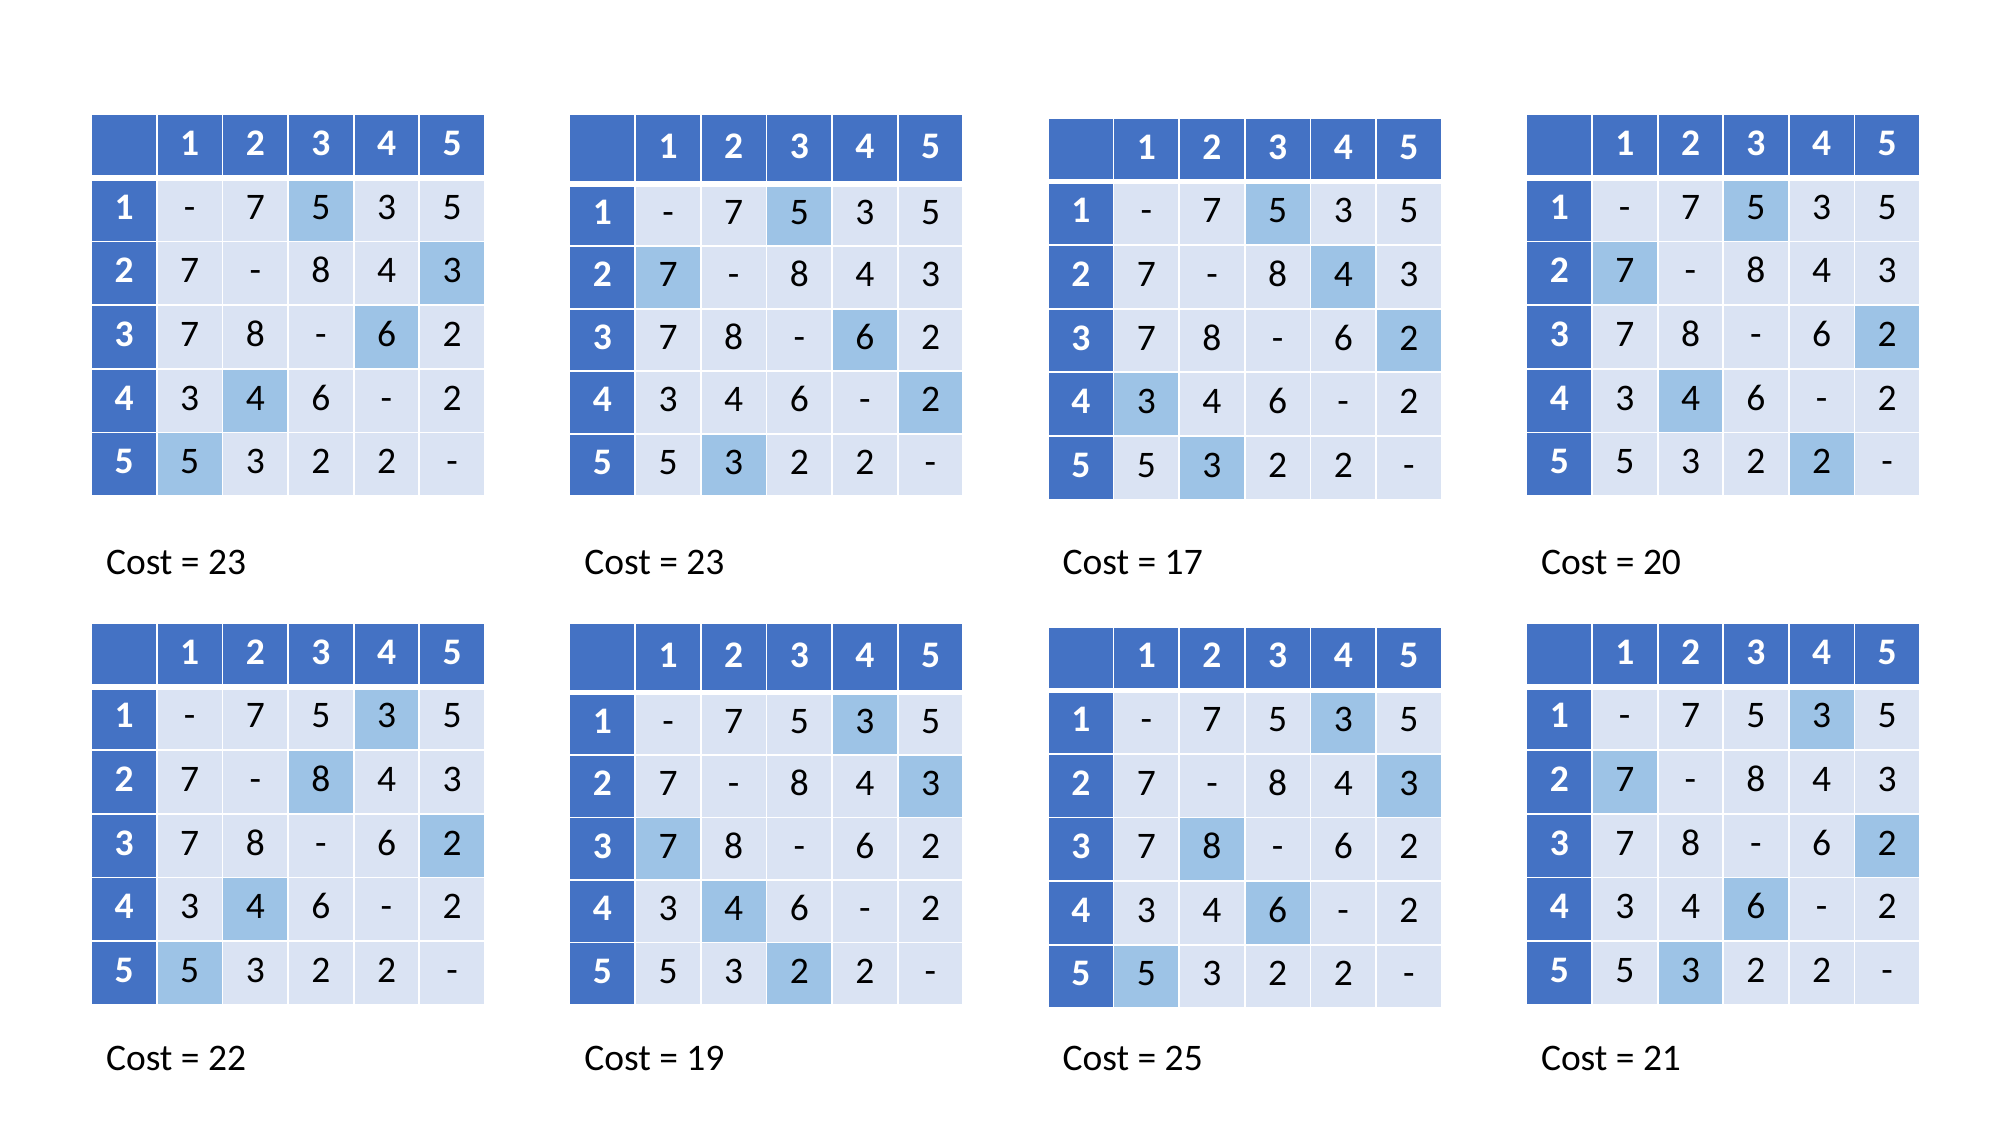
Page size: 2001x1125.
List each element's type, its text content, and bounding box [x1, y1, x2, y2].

table_cell - [1311, 882, 1375, 944]
table_header 4 [833, 115, 897, 181]
table_cell 2 [1855, 306, 1919, 368]
table_cell 2 [355, 942, 418, 1004]
table_cell 5 [1527, 433, 1591, 495]
table_cell 5 [570, 943, 634, 1004]
table_cell 3 [1114, 373, 1178, 435]
table_header 3 [1724, 115, 1788, 175]
text_box Cost = 23 [569, 529, 964, 590]
table_header 4 [1311, 119, 1375, 179]
table_header [92, 624, 156, 684]
table_cell 8 [1724, 751, 1788, 813]
table_cell 4 [1311, 246, 1375, 308]
table_cell 4 [92, 878, 156, 940]
table_cell 7 [1114, 755, 1178, 817]
table_cell - [767, 310, 831, 370]
table_cell 3 [1790, 690, 1854, 749]
table_cell 3 [1790, 181, 1854, 241]
table_cell 3 [1659, 942, 1722, 1004]
table_header [570, 624, 634, 690]
table_cell 5 [1593, 942, 1657, 1004]
table_cell - [1180, 755, 1244, 817]
table_cell 3 [355, 690, 418, 749]
table_cell - [702, 247, 766, 308]
table_cell 4 [1180, 882, 1244, 944]
table_header 2 [223, 624, 287, 684]
table_cell - [1377, 946, 1441, 1007]
table_header 5 [420, 624, 484, 684]
table_header 3 [1246, 119, 1310, 179]
table_cell 7 [636, 818, 700, 879]
table_cell - [1790, 878, 1854, 940]
table_cell 6 [1790, 306, 1854, 368]
table_cell 3 [702, 943, 766, 1004]
table_cell 2 [1377, 373, 1441, 435]
table_cell 5 [1724, 690, 1788, 749]
table_cell 4 [570, 372, 634, 433]
table_cell 6 [1246, 882, 1310, 944]
table_cell 5 [1049, 946, 1113, 1007]
table_cell 7 [702, 695, 766, 754]
table_cell 8 [1659, 306, 1722, 368]
table_cell - [158, 181, 222, 241]
table_cell - [899, 943, 962, 1004]
table_header 5 [899, 624, 962, 690]
table_header 3 [1246, 628, 1310, 688]
table_cell - [1659, 751, 1722, 813]
table_cell 1 [1527, 690, 1591, 749]
table_cell 4 [1790, 751, 1854, 813]
table_header 3 [1724, 624, 1788, 684]
table_cell 2 [1377, 818, 1441, 880]
table_header [1527, 624, 1591, 684]
table_cell 5 [1593, 433, 1657, 495]
table_cell - [767, 818, 831, 879]
table_cell - [355, 370, 418, 432]
table_cell - [833, 881, 897, 942]
table_cell 5 [1724, 181, 1788, 241]
table_cell 2 [420, 370, 484, 432]
table_cell 5 [1049, 437, 1113, 499]
table_cell 2 [1377, 310, 1441, 371]
table_cell 3 [1311, 184, 1375, 244]
table_cell - [1855, 942, 1919, 1004]
table_cell 6 [355, 815, 418, 877]
table_header 3 [289, 115, 353, 175]
table_cell - [636, 187, 700, 245]
table_cell 4 [702, 372, 766, 433]
table_cell 7 [158, 306, 222, 368]
table_cell 1 [92, 690, 156, 749]
table_cell 2 [1527, 242, 1591, 304]
text_box Cost = 17 [1047, 529, 1442, 590]
table_cell 3 [420, 242, 484, 304]
table_header 5 [1855, 624, 1919, 684]
table_cell 7 [1180, 693, 1244, 753]
table_cell 3 [1377, 755, 1441, 817]
table_cell 2 [1049, 755, 1113, 817]
table_cell 2 [899, 881, 962, 942]
table_cell 7 [636, 247, 700, 308]
table_cell 3 [833, 695, 897, 754]
table_cell 4 [92, 370, 156, 432]
table_cell 2 [1049, 246, 1113, 308]
table_cell 3 [636, 372, 700, 433]
table_cell 3 [420, 751, 484, 813]
table_cell 4 [1659, 878, 1722, 940]
table_header 4 [355, 115, 418, 175]
table_cell 6 [289, 878, 353, 940]
table_cell 3 [1855, 751, 1919, 813]
table_header 5 [1377, 628, 1441, 688]
table_cell - [1114, 184, 1178, 244]
table_header 4 [1790, 624, 1854, 684]
table_cell 3 [1593, 878, 1657, 940]
table_cell 3 [1114, 882, 1178, 944]
table_header 1 [636, 115, 700, 181]
text_box Cost = 23 [91, 529, 486, 590]
table_header 5 [420, 115, 484, 175]
table_cell - [1724, 306, 1788, 368]
table_cell 3 [1593, 370, 1657, 432]
table_cell 3 [1049, 818, 1113, 880]
table_header 1 [1114, 119, 1178, 179]
table_cell 7 [1593, 242, 1657, 304]
table_cell 3 [92, 306, 156, 368]
table_cell 4 [1527, 878, 1591, 940]
table_cell 2 [1311, 946, 1375, 1007]
text_box Cost = 25 [1047, 1025, 1442, 1086]
table_header 4 [355, 624, 418, 684]
text_box Cost = 20 [1526, 529, 1921, 590]
table_header 1 [158, 624, 222, 684]
table_header [1049, 628, 1113, 688]
table_cell - [1180, 246, 1244, 308]
table_cell 5 [1527, 942, 1591, 1004]
table_cell 3 [158, 878, 222, 940]
table_cell 6 [767, 881, 831, 942]
table_header 2 [1659, 624, 1722, 684]
table_header [1527, 115, 1591, 175]
table_cell 7 [1659, 690, 1722, 749]
table_cell 2 [1246, 946, 1310, 1007]
table_cell - [223, 242, 287, 304]
table_header 3 [767, 624, 831, 690]
table_cell 6 [1311, 818, 1375, 880]
table_cell 6 [1724, 370, 1788, 432]
table_header 2 [1180, 119, 1244, 179]
table_cell 5 [1377, 184, 1441, 244]
table_cell 7 [1114, 818, 1178, 880]
table_header 1 [158, 115, 222, 175]
table_cell 2 [1790, 433, 1854, 495]
table_cell 7 [1180, 184, 1244, 244]
table_cell 8 [223, 306, 287, 368]
table_cell 6 [767, 372, 831, 433]
table_cell 5 [289, 690, 353, 749]
table_cell 3 [1527, 815, 1591, 877]
table_cell 3 [1180, 437, 1244, 499]
table_cell 8 [289, 242, 353, 304]
table_cell 3 [570, 310, 634, 370]
table_cell 3 [1049, 310, 1113, 371]
table_cell 8 [702, 310, 766, 370]
table_cell 8 [1724, 242, 1788, 304]
table_cell 2 [420, 815, 484, 877]
table_cell 4 [1180, 373, 1244, 435]
table_cell 3 [899, 756, 962, 817]
table_cell 1 [92, 181, 156, 241]
table_cell 5 [1855, 690, 1919, 749]
table_cell 5 [1246, 693, 1310, 753]
table_cell 2 [899, 818, 962, 879]
table_cell - [158, 690, 222, 749]
table_cell 3 [636, 881, 700, 942]
table_cell 7 [1114, 246, 1178, 308]
table_cell - [355, 878, 418, 940]
table_header 4 [1311, 628, 1375, 688]
table_header [570, 115, 634, 181]
table_cell 2 [1377, 882, 1441, 944]
table_cell 6 [833, 818, 897, 879]
table_cell 4 [702, 881, 766, 942]
table_cell 2 [1724, 433, 1788, 495]
table_cell 1 [1049, 693, 1113, 753]
table_cell 2 [1855, 815, 1919, 877]
table_cell 2 [570, 756, 634, 817]
table_header 2 [702, 115, 766, 181]
table_cell 4 [1311, 755, 1375, 817]
table_cell 5 [636, 943, 700, 1004]
table_cell 2 [1855, 878, 1919, 940]
table_cell - [420, 942, 484, 1004]
table_header 1 [636, 624, 700, 690]
table_cell 6 [1790, 815, 1854, 877]
table_cell 5 [92, 942, 156, 1004]
table_cell 1 [570, 187, 634, 245]
table_cell 7 [702, 187, 766, 245]
table_cell 4 [1527, 370, 1591, 432]
table_cell 5 [289, 181, 353, 241]
table_cell 7 [636, 756, 700, 817]
table_cell 2 [1311, 437, 1375, 499]
table_header 1 [1593, 624, 1657, 684]
table_cell 5 [899, 695, 962, 754]
table_cell 6 [355, 306, 418, 368]
table_cell - [1377, 437, 1441, 499]
table_cell 5 [636, 435, 700, 495]
table_cell 2 [767, 943, 831, 1004]
table_cell 8 [1180, 310, 1244, 371]
table_cell 5 [1114, 437, 1178, 499]
table_cell 5 [158, 433, 222, 495]
table_cell 2 [92, 242, 156, 304]
table_cell 6 [1246, 373, 1310, 435]
table_header 3 [767, 115, 831, 181]
table_cell 3 [223, 433, 287, 495]
table_cell 5 [1855, 181, 1919, 241]
table_cell 7 [1114, 310, 1178, 371]
table_cell 2 [289, 433, 353, 495]
table_cell 1 [570, 695, 634, 754]
table_cell 7 [223, 181, 287, 241]
table_header 4 [1790, 115, 1854, 175]
table_header 4 [833, 624, 897, 690]
table_cell 2 [420, 306, 484, 368]
table_cell 2 [899, 310, 962, 370]
table_cell 3 [223, 942, 287, 1004]
table_cell 7 [1659, 181, 1722, 241]
table_cell 3 [570, 818, 634, 879]
table_cell - [702, 756, 766, 817]
table_cell 3 [1311, 693, 1375, 753]
table_cell 4 [223, 370, 287, 432]
table_cell 3 [833, 187, 897, 245]
table_cell 5 [420, 690, 484, 749]
table_cell 4 [223, 878, 287, 940]
table_cell 7 [1593, 751, 1657, 813]
table_cell 8 [1659, 815, 1722, 877]
table_cell 2 [833, 435, 897, 495]
table_cell 5 [158, 942, 222, 1004]
table_header 2 [223, 115, 287, 175]
table_cell - [1114, 693, 1178, 753]
table_cell 2 [833, 943, 897, 1004]
table_cell - [289, 815, 353, 877]
table_cell 2 [1246, 437, 1310, 499]
table_cell 7 [158, 751, 222, 813]
table_cell 3 [1377, 246, 1441, 308]
table_cell 1 [1527, 181, 1591, 241]
table_cell 1 [1049, 184, 1113, 244]
table_cell - [833, 372, 897, 433]
table_cell - [1311, 373, 1375, 435]
table_cell 2 [1790, 942, 1854, 1004]
table_cell - [420, 433, 484, 495]
table_header 5 [899, 115, 962, 181]
table_cell - [899, 435, 962, 495]
table_cell 6 [1724, 878, 1788, 940]
table_cell 4 [1049, 882, 1113, 944]
text_box Cost = 21 [1526, 1025, 1921, 1086]
table_cell - [223, 751, 287, 813]
table_cell 4 [1659, 370, 1722, 432]
table_cell 4 [355, 751, 418, 813]
table_cell 5 [767, 695, 831, 754]
table_cell 8 [1246, 755, 1310, 817]
table_cell 2 [420, 878, 484, 940]
table_cell 7 [1593, 306, 1657, 368]
table_cell 5 [767, 187, 831, 245]
table_cell 8 [289, 751, 353, 813]
table_cell 2 [92, 751, 156, 813]
table_cell 7 [158, 242, 222, 304]
table_cell 6 [289, 370, 353, 432]
table_cell - [1246, 310, 1310, 371]
table_header 2 [1180, 628, 1244, 688]
table_cell 5 [1377, 693, 1441, 753]
table_cell 7 [636, 310, 700, 370]
table_header 2 [1659, 115, 1722, 175]
table_header 3 [289, 624, 353, 684]
table_cell 4 [1790, 242, 1854, 304]
table_cell 8 [767, 247, 831, 308]
table_cell 5 [1246, 184, 1310, 244]
table_cell - [1855, 433, 1919, 495]
table_cell 7 [1593, 815, 1657, 877]
table_cell 5 [899, 187, 962, 245]
table_cell 8 [1180, 818, 1244, 880]
table_cell 2 [767, 435, 831, 495]
table_cell 6 [1311, 310, 1375, 371]
table_cell 2 [289, 942, 353, 1004]
table_cell 2 [570, 247, 634, 308]
table_header 2 [702, 624, 766, 690]
table_cell - [289, 306, 353, 368]
table_cell 4 [1049, 373, 1113, 435]
table_cell 2 [1724, 942, 1788, 1004]
table_header 1 [1114, 628, 1178, 688]
table_cell - [636, 695, 700, 754]
table_cell 5 [420, 181, 484, 241]
table_cell 3 [1855, 242, 1919, 304]
table_cell 5 [570, 435, 634, 495]
table_cell - [1593, 690, 1657, 749]
text_box Cost = 19 [569, 1025, 964, 1086]
table_cell 3 [355, 181, 418, 241]
table_header 1 [1593, 115, 1657, 175]
table_cell 3 [92, 815, 156, 877]
table_cell 4 [570, 881, 634, 942]
table_cell 7 [158, 815, 222, 877]
table_cell 4 [833, 756, 897, 817]
table_cell 2 [355, 433, 418, 495]
table_cell 2 [899, 372, 962, 433]
table_cell 3 [1659, 433, 1722, 495]
table_cell 5 [92, 433, 156, 495]
table_cell 8 [767, 756, 831, 817]
table_cell 8 [1246, 246, 1310, 308]
table_header 5 [1855, 115, 1919, 175]
table_cell - [1593, 181, 1657, 241]
table_cell 5 [1114, 946, 1178, 1007]
table_cell 6 [833, 310, 897, 370]
table_cell - [1246, 818, 1310, 880]
table_cell - [1790, 370, 1854, 432]
table_cell - [1659, 242, 1722, 304]
table_cell 8 [223, 815, 287, 877]
table_cell 3 [158, 370, 222, 432]
text_box Cost = 22 [91, 1025, 486, 1086]
table_cell 3 [1527, 306, 1591, 368]
table_cell - [1724, 815, 1788, 877]
table_header [1049, 119, 1113, 179]
table_cell 4 [355, 242, 418, 304]
table_cell 2 [1527, 751, 1591, 813]
table_cell 4 [833, 247, 897, 308]
table_cell 8 [702, 818, 766, 879]
table_header [92, 115, 156, 175]
table_cell 3 [899, 247, 962, 308]
table_cell 2 [1855, 370, 1919, 432]
table_cell 7 [223, 690, 287, 749]
table_header 5 [1377, 119, 1441, 179]
table_cell 3 [702, 435, 766, 495]
table_cell 3 [1180, 946, 1244, 1007]
